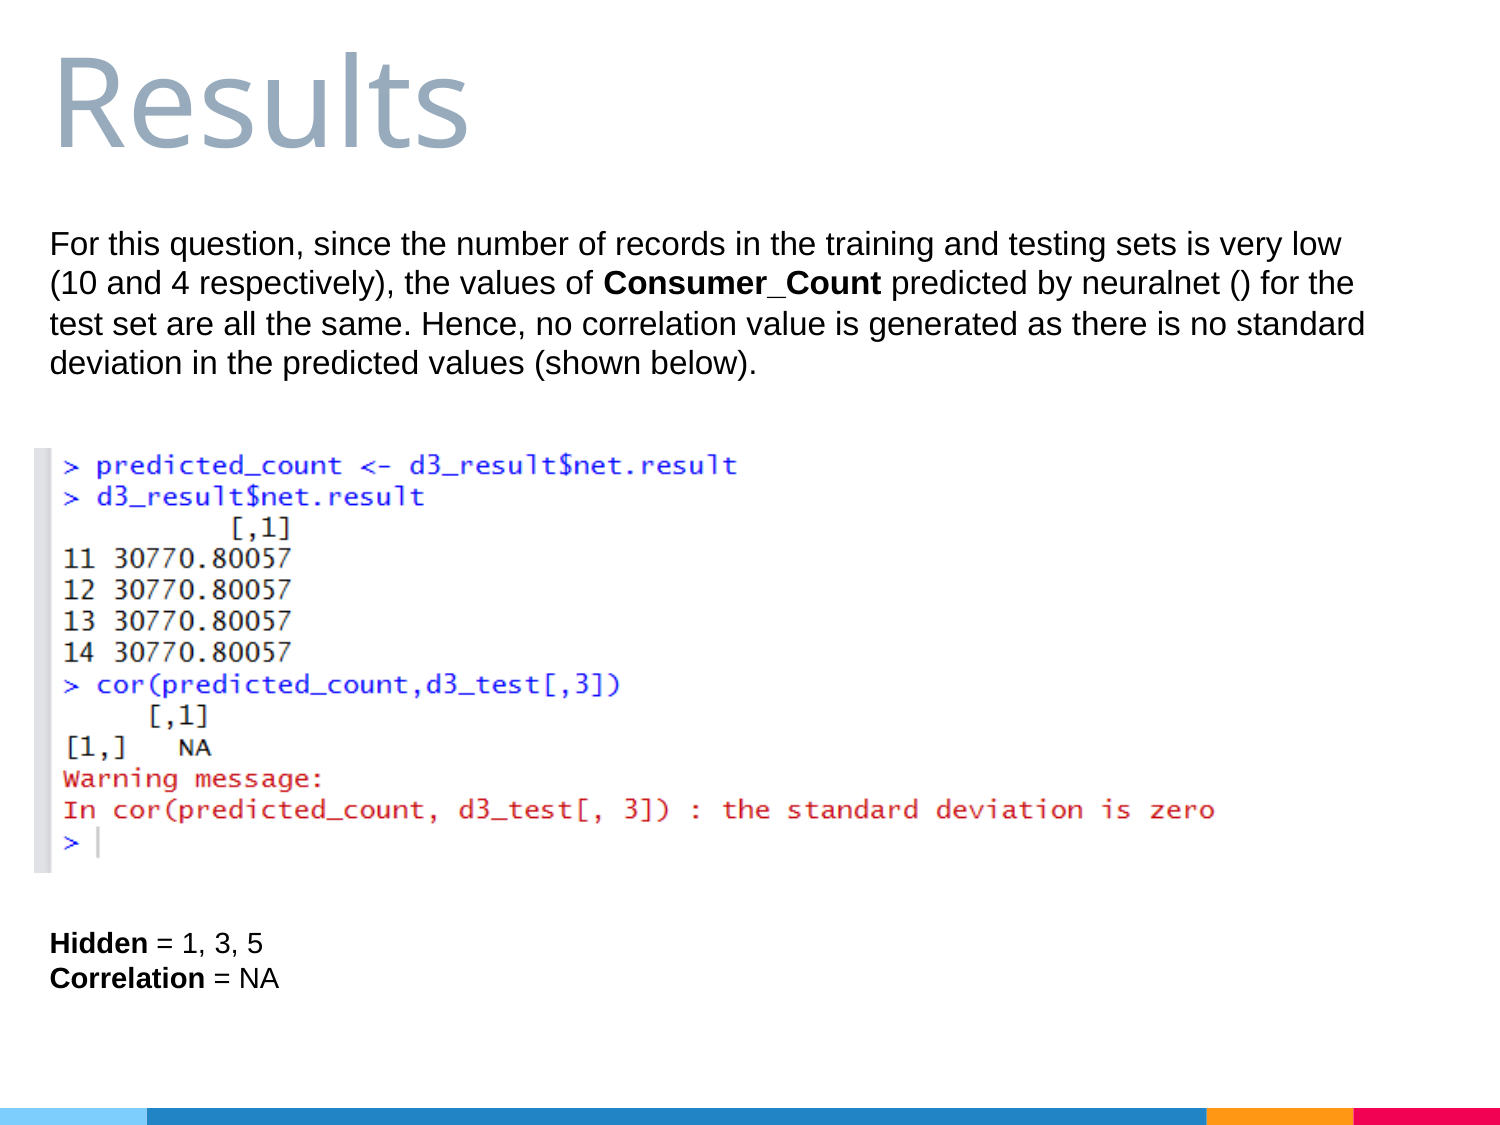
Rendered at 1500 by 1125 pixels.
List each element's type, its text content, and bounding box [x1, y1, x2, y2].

title Results [34, 0, 1287, 188]
picture [34, 448, 1265, 873]
text_box For this question, since the number of records in the training and testing sets is very low (10 and 4 respectively), the values of Consumer_Count predicted by neuralnet () for the test set are all the same. Hence, no correlation value is generated as there is no standard deviation in the predicted values (shown below). [34, 214, 1406, 389]
text_box Hidden = 1, 3, 5 Correlation = NA [34, 917, 428, 1003]
